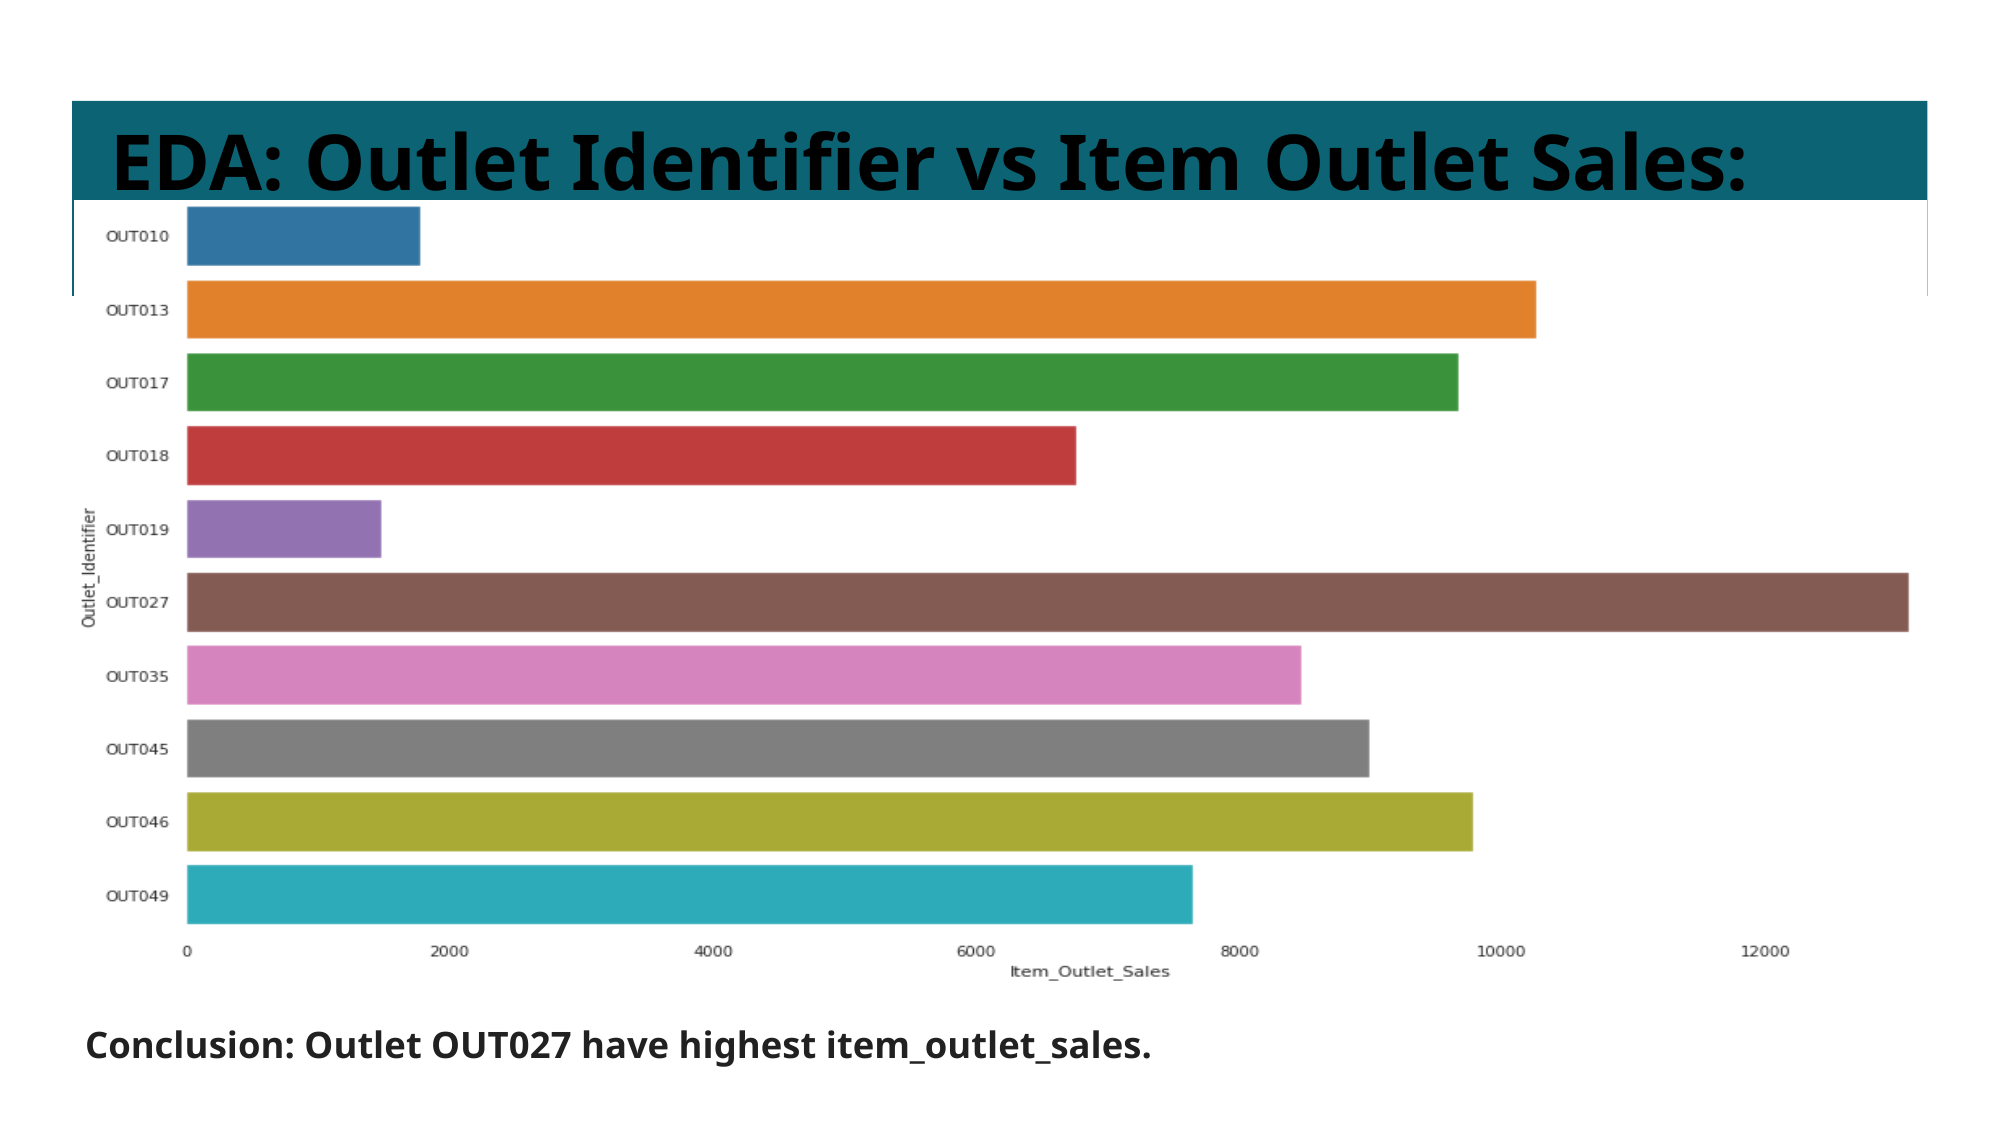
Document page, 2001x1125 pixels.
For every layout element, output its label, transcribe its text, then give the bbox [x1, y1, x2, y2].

text_box Conclusion: Outlet OUT027 have highest item_outlet_sales. [70, 1000, 1934, 1125]
picture [73, 200, 1927, 990]
title EDA: Outlet Identifier vs Item Outlet Sales: [95, 115, 1905, 197]
